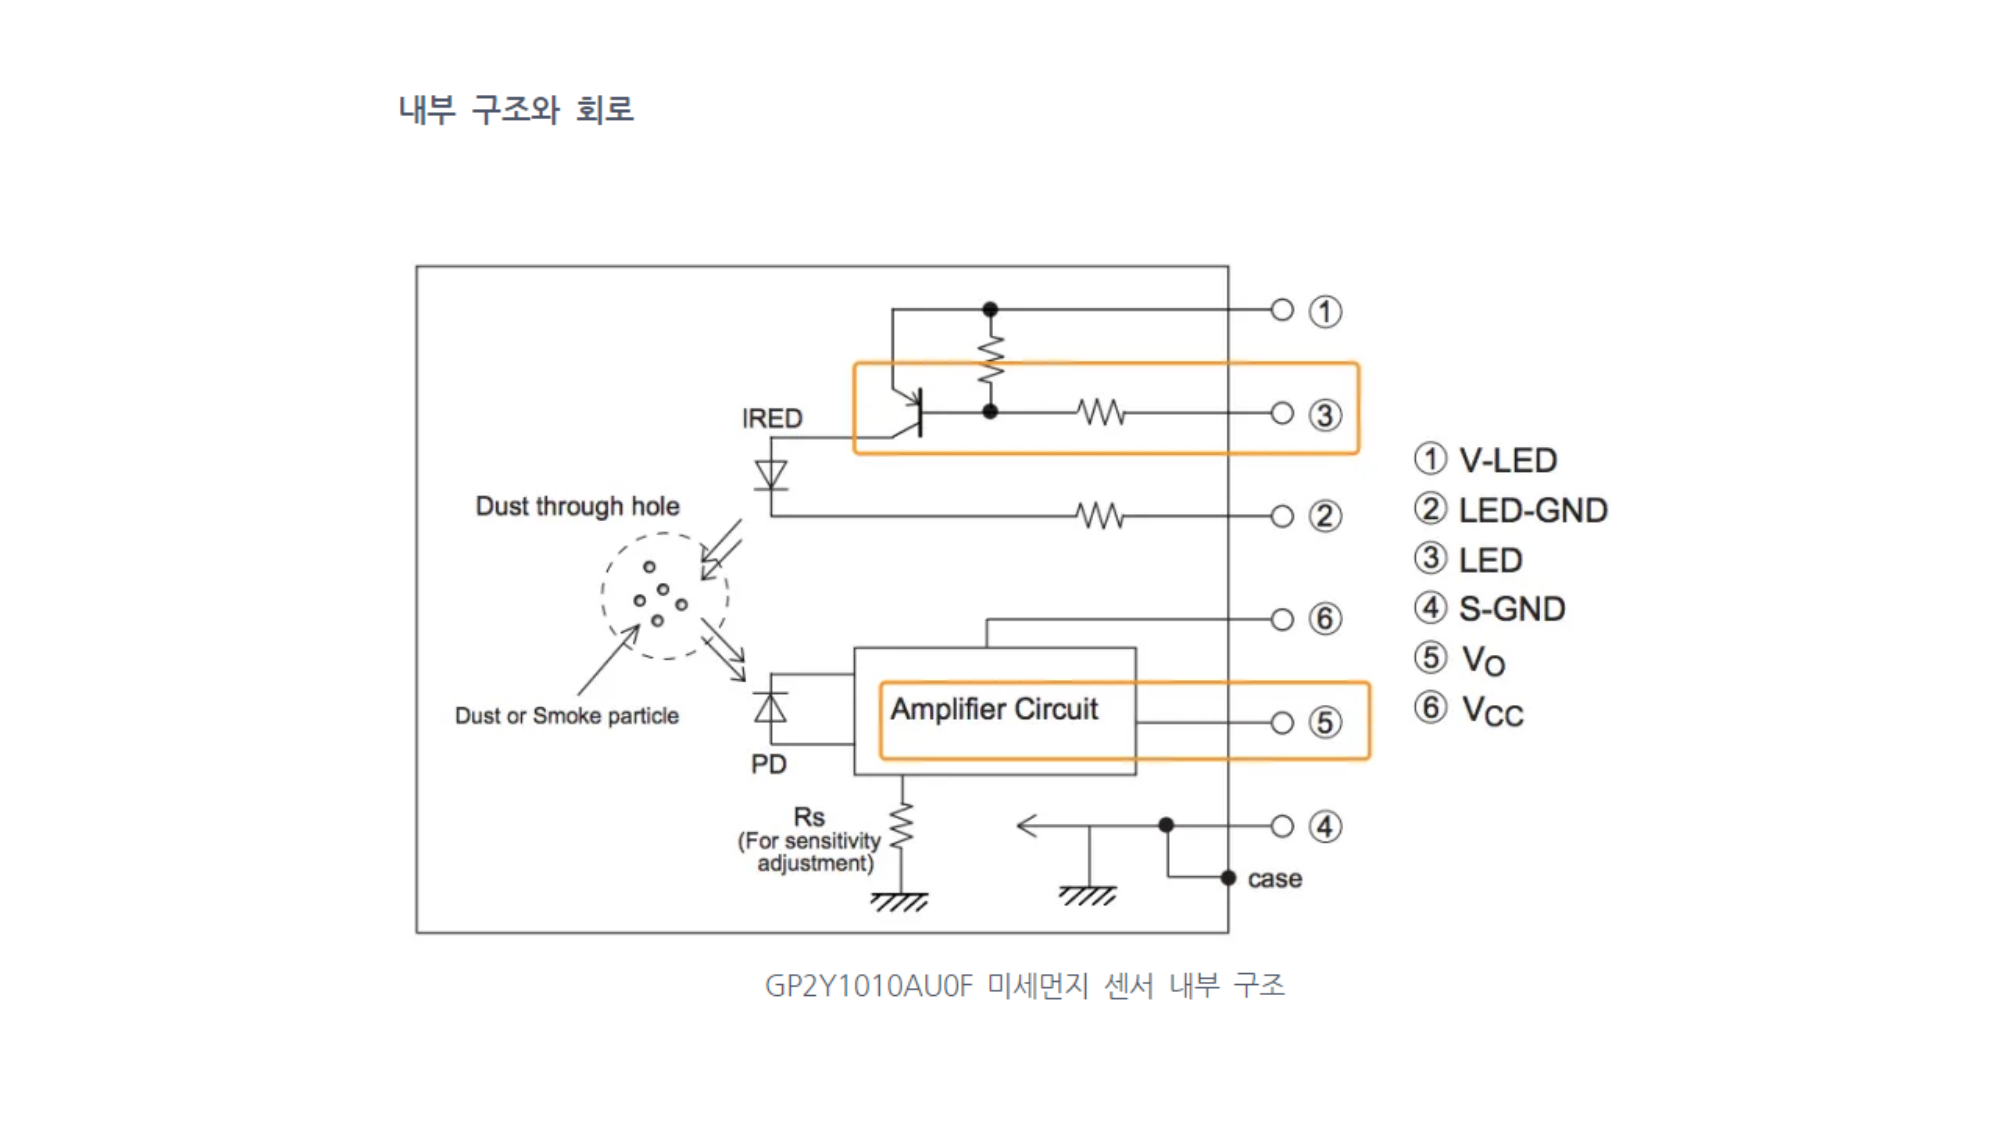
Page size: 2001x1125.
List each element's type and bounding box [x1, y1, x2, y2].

picture [335, 69, 1665, 1056]
